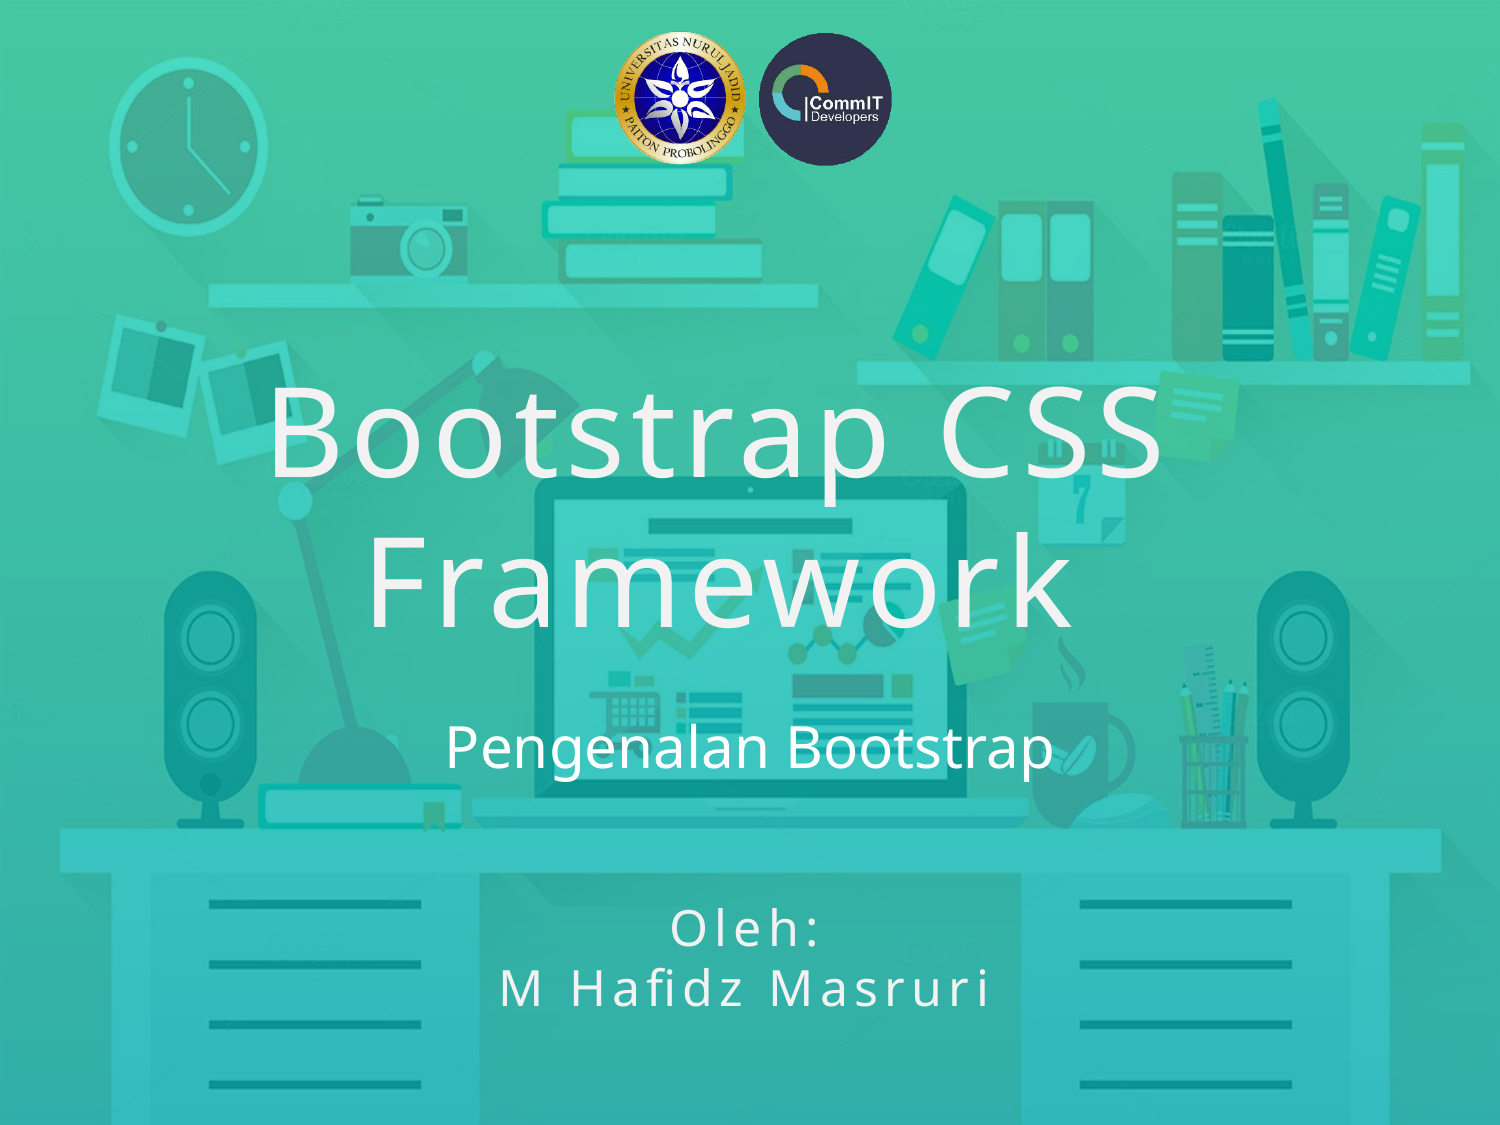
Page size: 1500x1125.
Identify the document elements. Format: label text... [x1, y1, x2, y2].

text_box Pengenalan Bootstrap [71, 562, 1429, 788]
text_box Oleh: M Hafidz Masruri [225, 888, 1263, 1024]
text_box [0, 0, 1500, 1125]
picture [755, 29, 894, 168]
picture [609, 27, 751, 168]
text_box Bootstrap CSS Framework [0, 345, 1437, 661]
